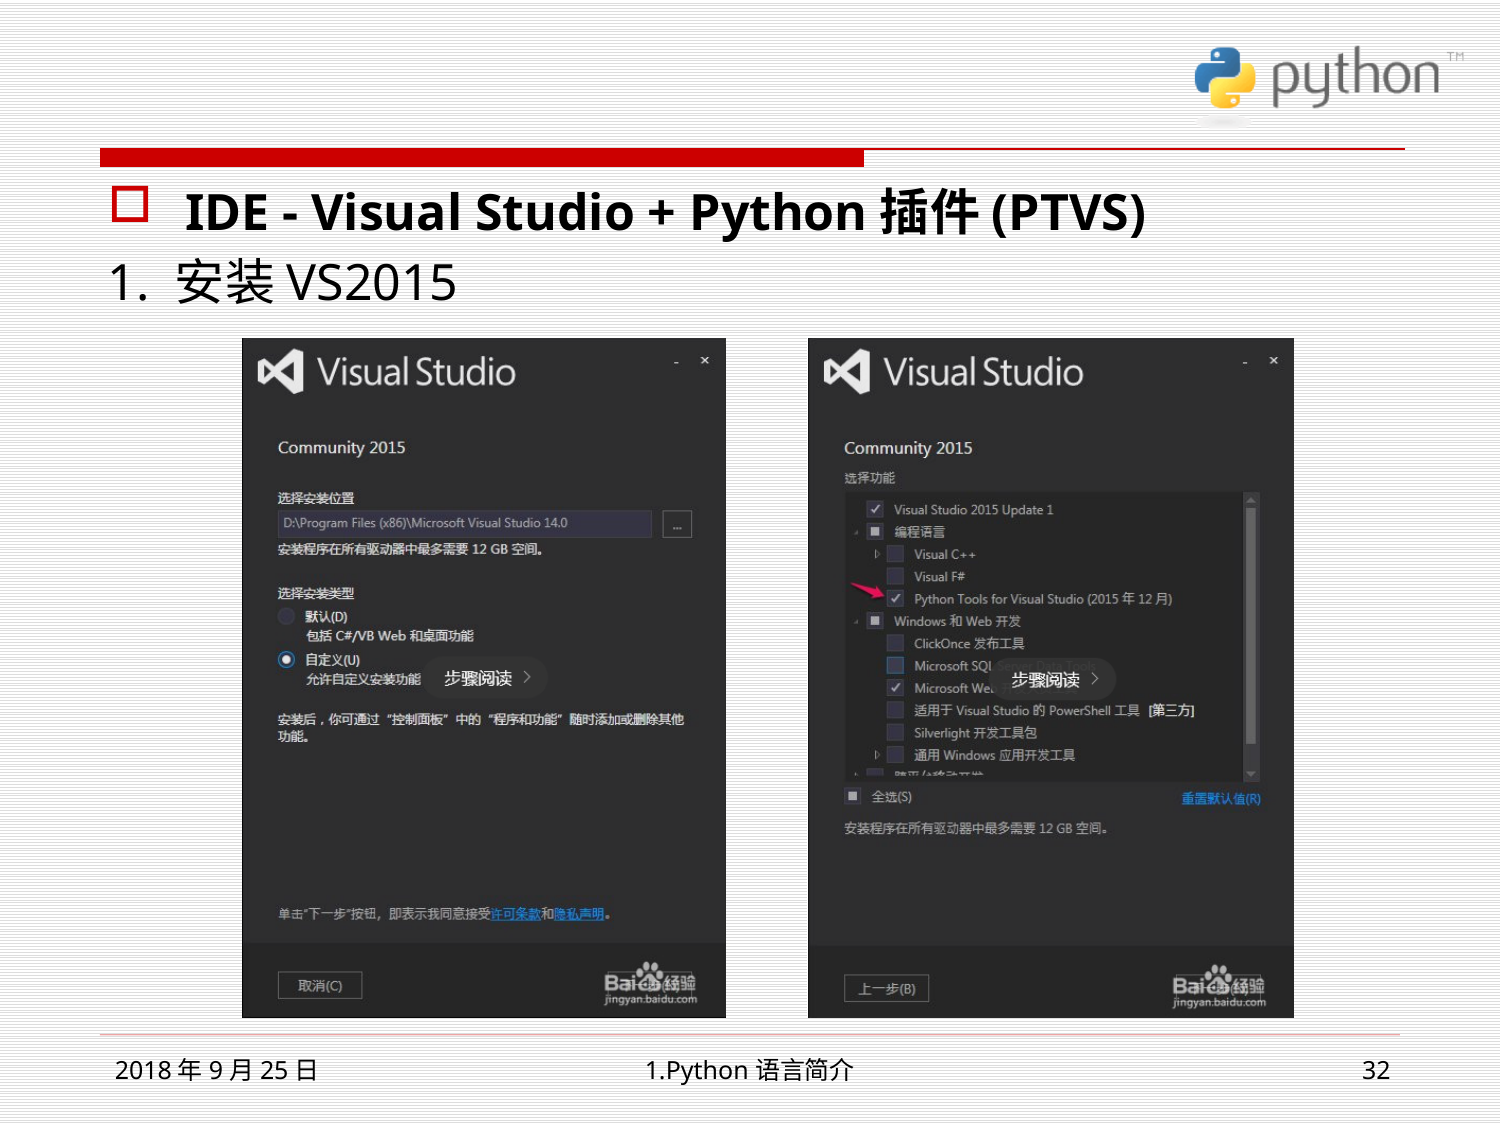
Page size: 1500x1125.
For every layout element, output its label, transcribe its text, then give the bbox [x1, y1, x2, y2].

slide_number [99, 1046, 426, 1103]
picture [241, 337, 726, 1018]
picture [1170, 30, 1500, 142]
footer 1.Python语言简介 [512, 1046, 988, 1103]
slide_number 32 [1080, 1046, 1406, 1092]
list IDE - Visual Studio + Python插件(PTVS) 1. 安装VS2015 [92, 172, 1406, 988]
picture [807, 337, 1294, 1018]
